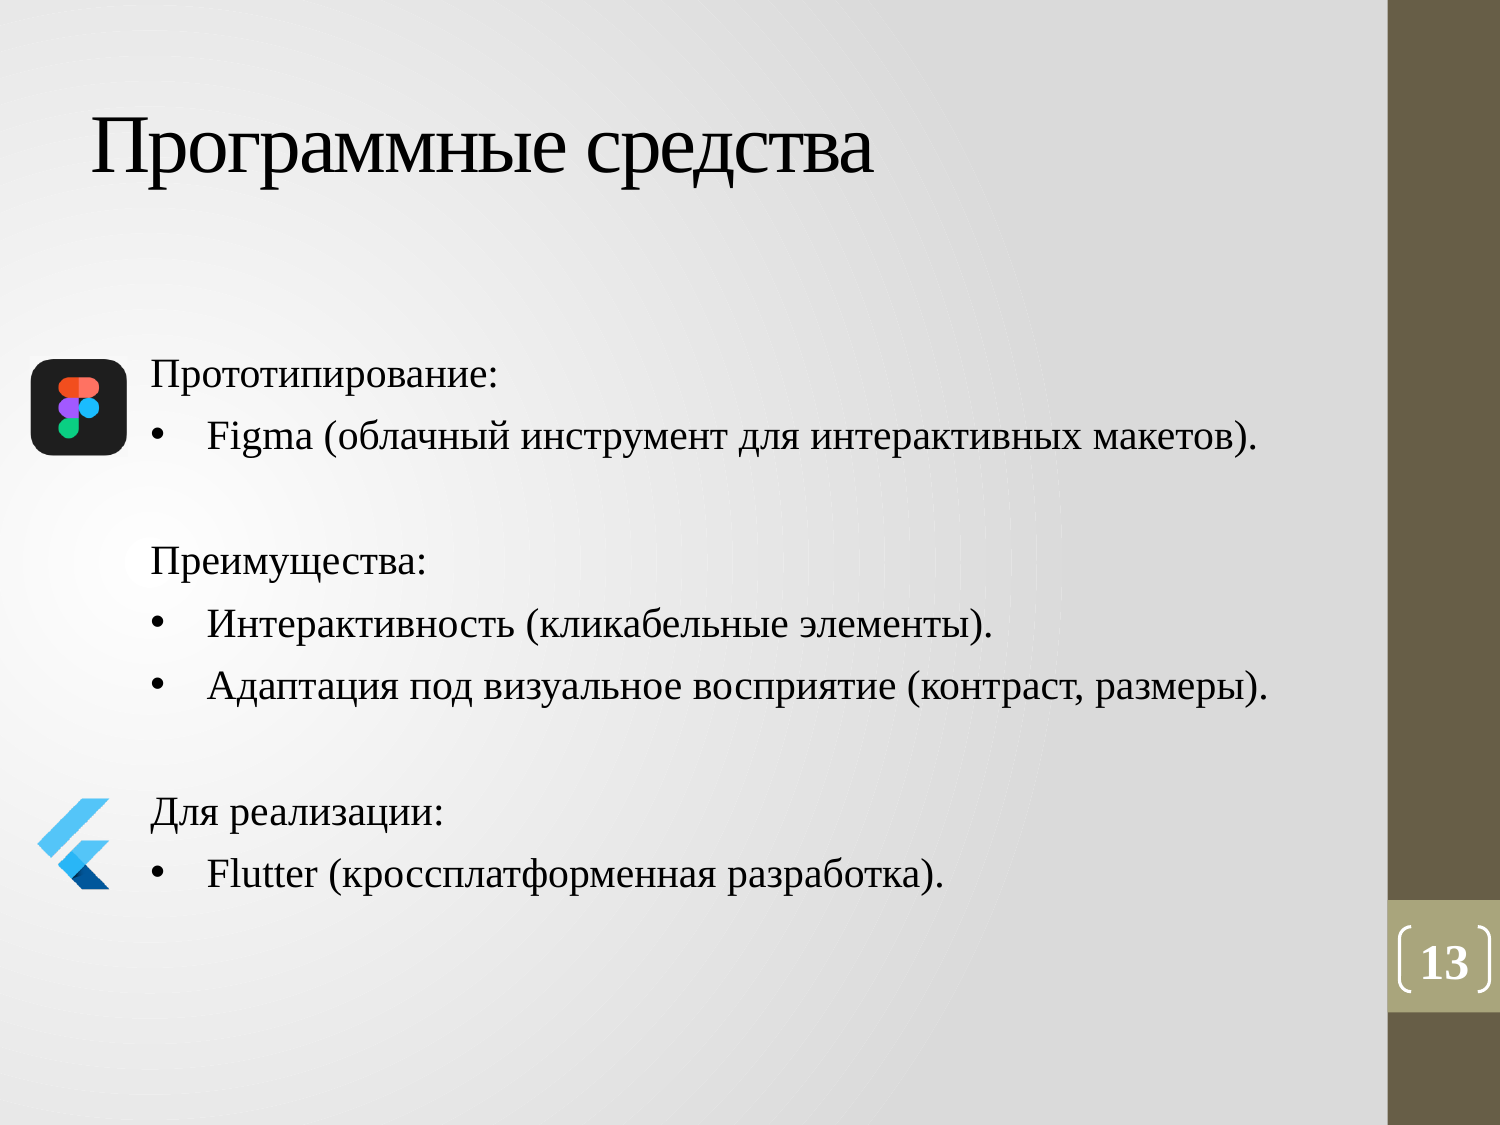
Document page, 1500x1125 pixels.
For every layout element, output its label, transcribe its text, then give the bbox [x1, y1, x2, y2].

text_box Прототипирование: Figma (облачный инструмент для интерактивных макетов). Преимущества: Интерактивность (кликабельные элементы). Адаптация под визуальное восприятие (контраст, размеры). Для реализации: Flutter (кроссплатформенная разработка). [135, 338, 1388, 904]
title Программные средства [75, 45, 1325, 233]
slide_number 13 [1397, 925, 1492, 994]
picture [23, 792, 125, 894]
picture [28, 356, 129, 457]
